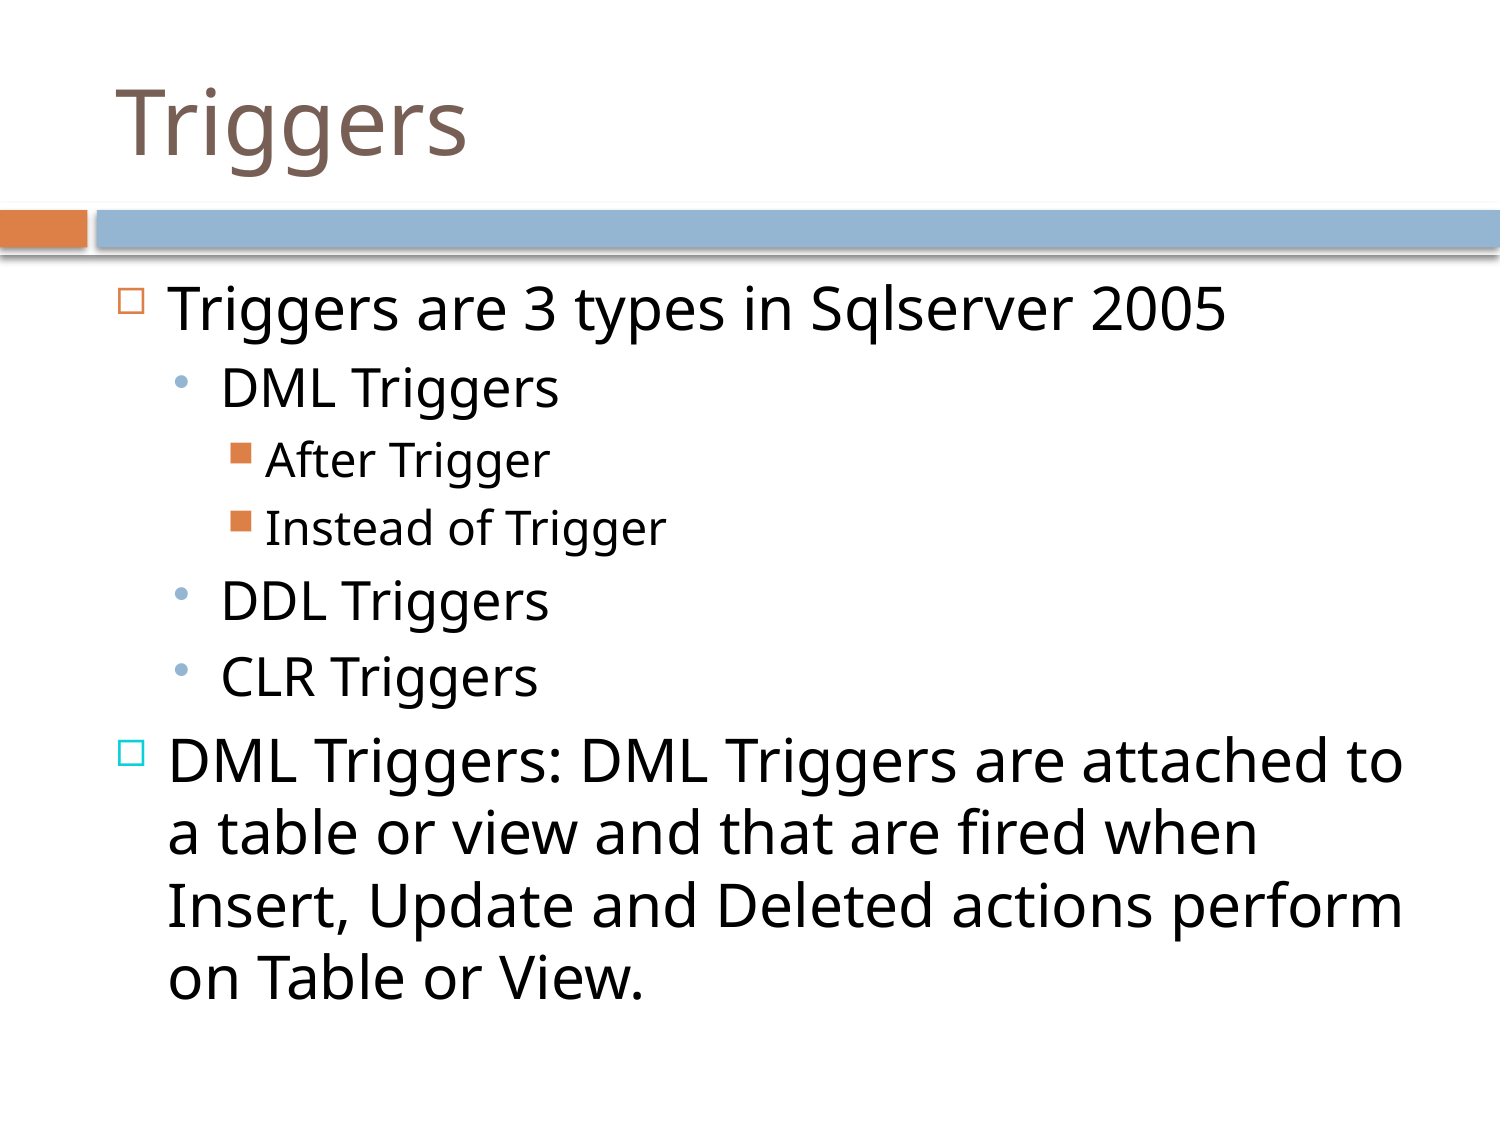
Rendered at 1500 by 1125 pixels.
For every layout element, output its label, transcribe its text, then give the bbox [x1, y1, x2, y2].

title Triggers [100, 37, 1438, 200]
list Triggers are 3 types in Sqlserver 2005 DML Triggers After Trigger Instead of Trigger DDL Triggers CLR Triggers DML Triggers: DML Triggers are attached to a table or view and that are fired when Insert, Update and Deleted actions perform on Table or View. [100, 262, 1438, 1000]
